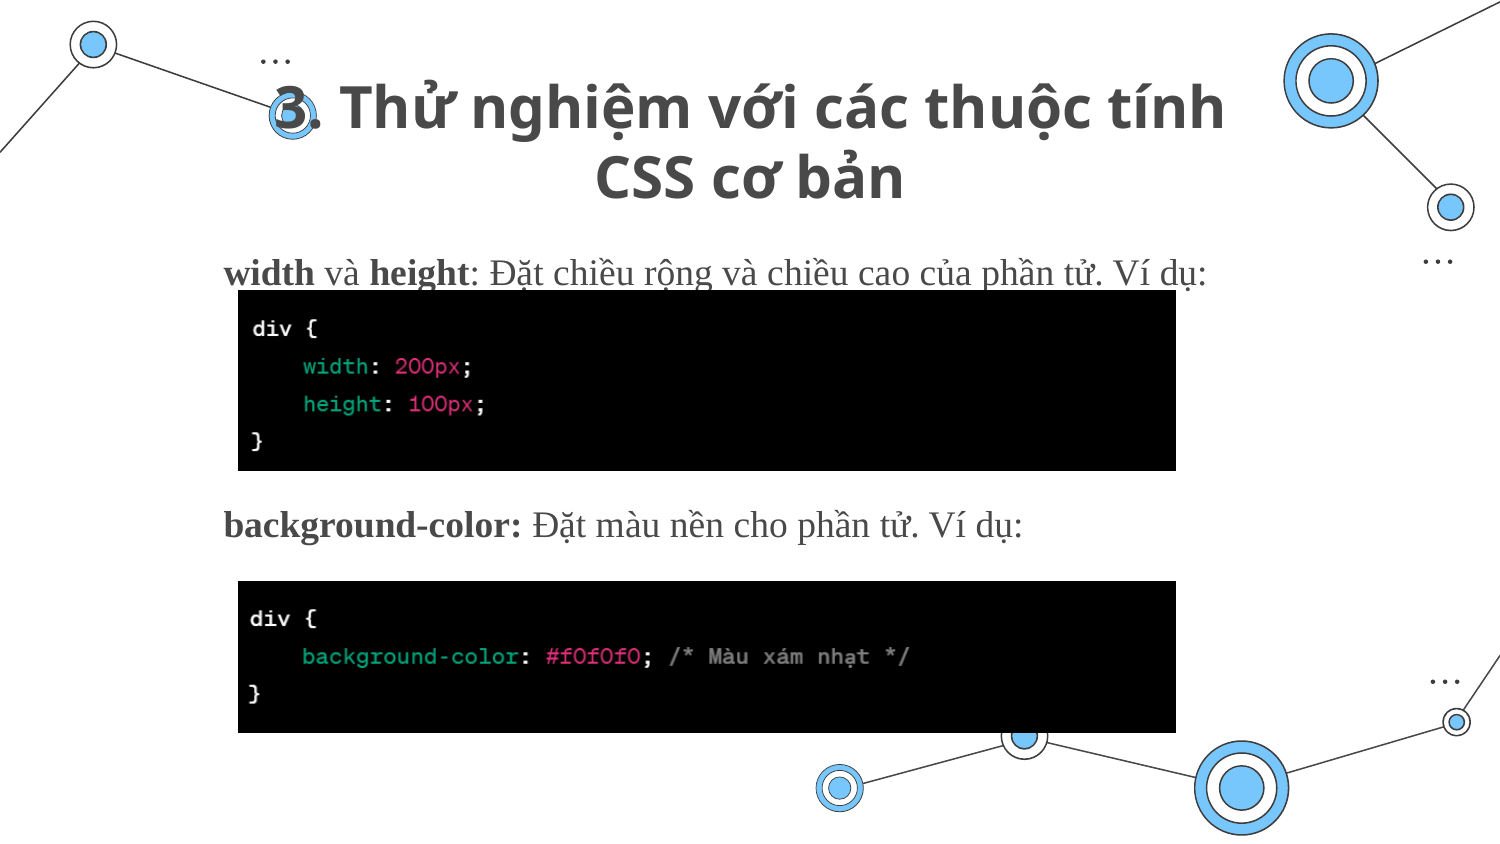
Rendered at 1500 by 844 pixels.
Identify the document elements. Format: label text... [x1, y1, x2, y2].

title 3. Thử nghiệm với các thuộc tính CSS cơ bản [208, 55, 1293, 146]
subtitle width và height: Đặt chiều rộng và chiều cao của phần tử. Ví dụ: background-color: Đặt màu nền cho phần tử. Ví dụ: [208, 210, 1432, 844]
picture [237, 290, 1176, 472]
picture [237, 581, 1176, 734]
